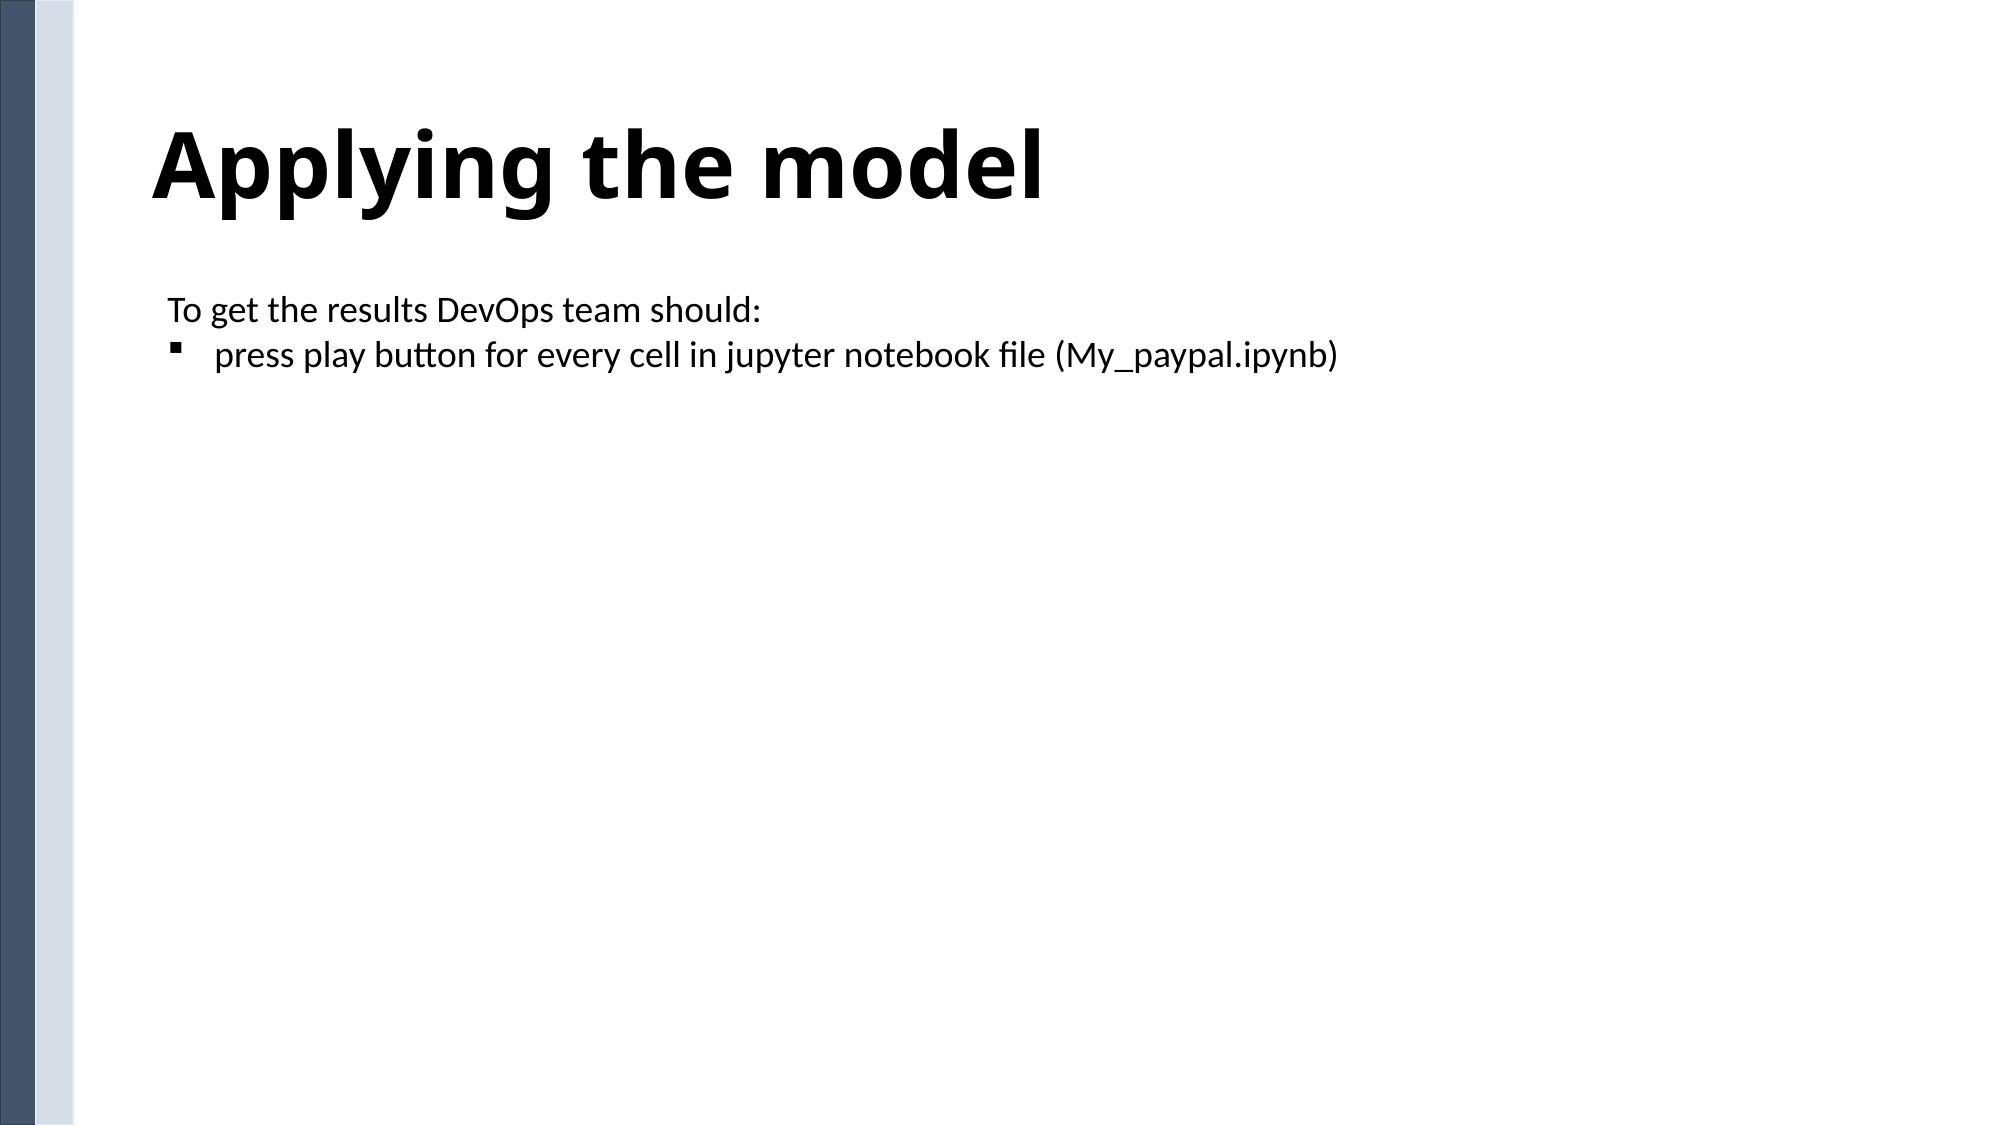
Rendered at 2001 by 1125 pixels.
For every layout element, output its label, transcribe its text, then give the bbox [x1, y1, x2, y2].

text_box [0, 0, 35, 1125]
text_box [35, 0, 74, 1125]
text_box To get the results DevOps team should: press play button for every cell in jupyter notebook file (My_paypal.ipynb) [152, 277, 1892, 382]
title Applying the model [137, 59, 1863, 278]
